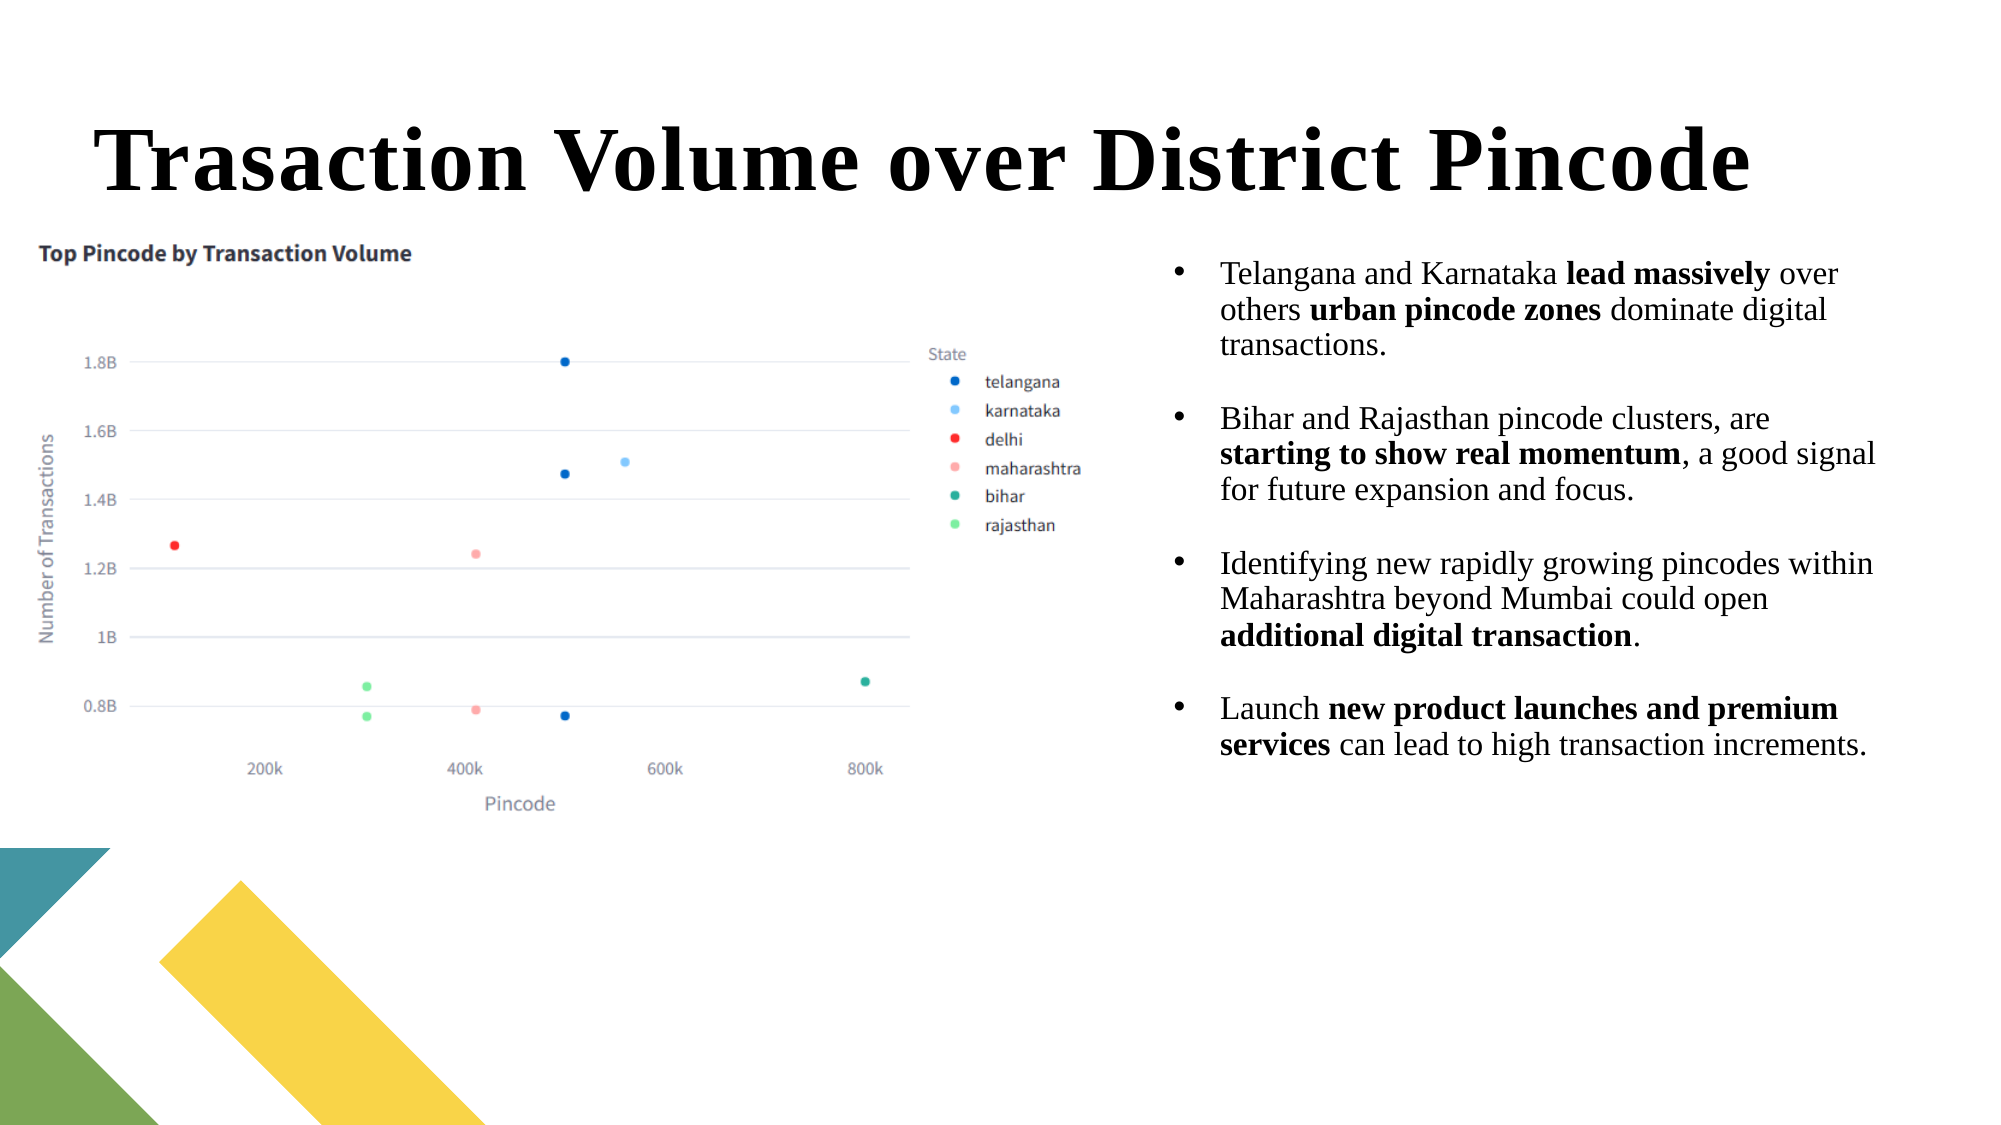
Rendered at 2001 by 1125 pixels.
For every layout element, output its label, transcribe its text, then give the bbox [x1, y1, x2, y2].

title Trasaction Volume over District Pincode [93, 44, 1853, 209]
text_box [0, 848, 486, 1125]
picture [0, 224, 1124, 848]
list Telangana and Karnataka lead massively over others urban pincode zones dominate digital transactions. Bihar and Rajasthan pincode clusters, are starting to show real momentum, a good signal for future expansion and focus. Identifying new rapidly growing pincodes within Maharashtra beyond Mumbai could open additional digital transaction. Launch new product launches and premium services can lead to high transaction increments. [1173, 218, 1887, 1100]
